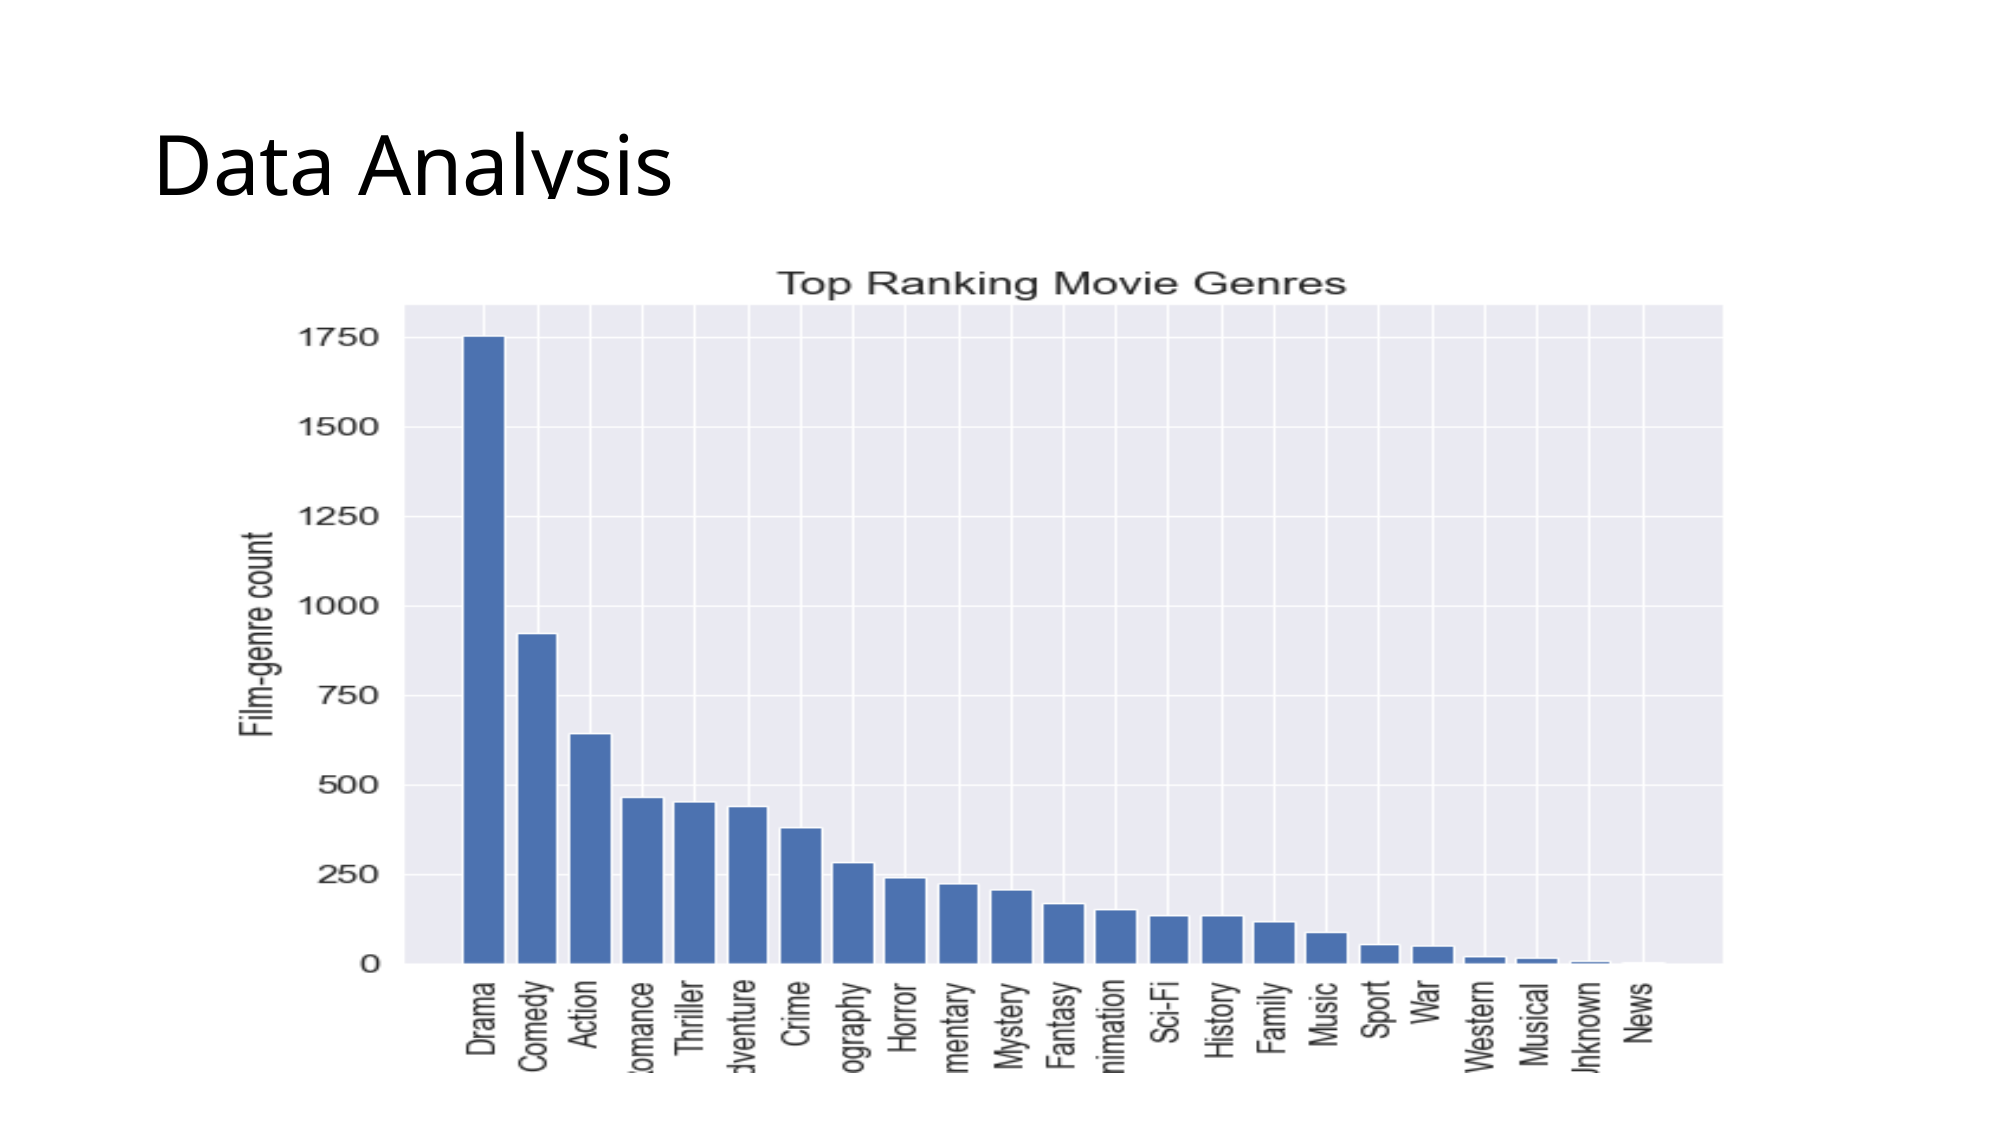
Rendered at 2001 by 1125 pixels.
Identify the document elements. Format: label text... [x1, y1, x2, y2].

picture [190, 198, 1894, 1073]
title Data Analysis [137, 59, 1863, 278]
